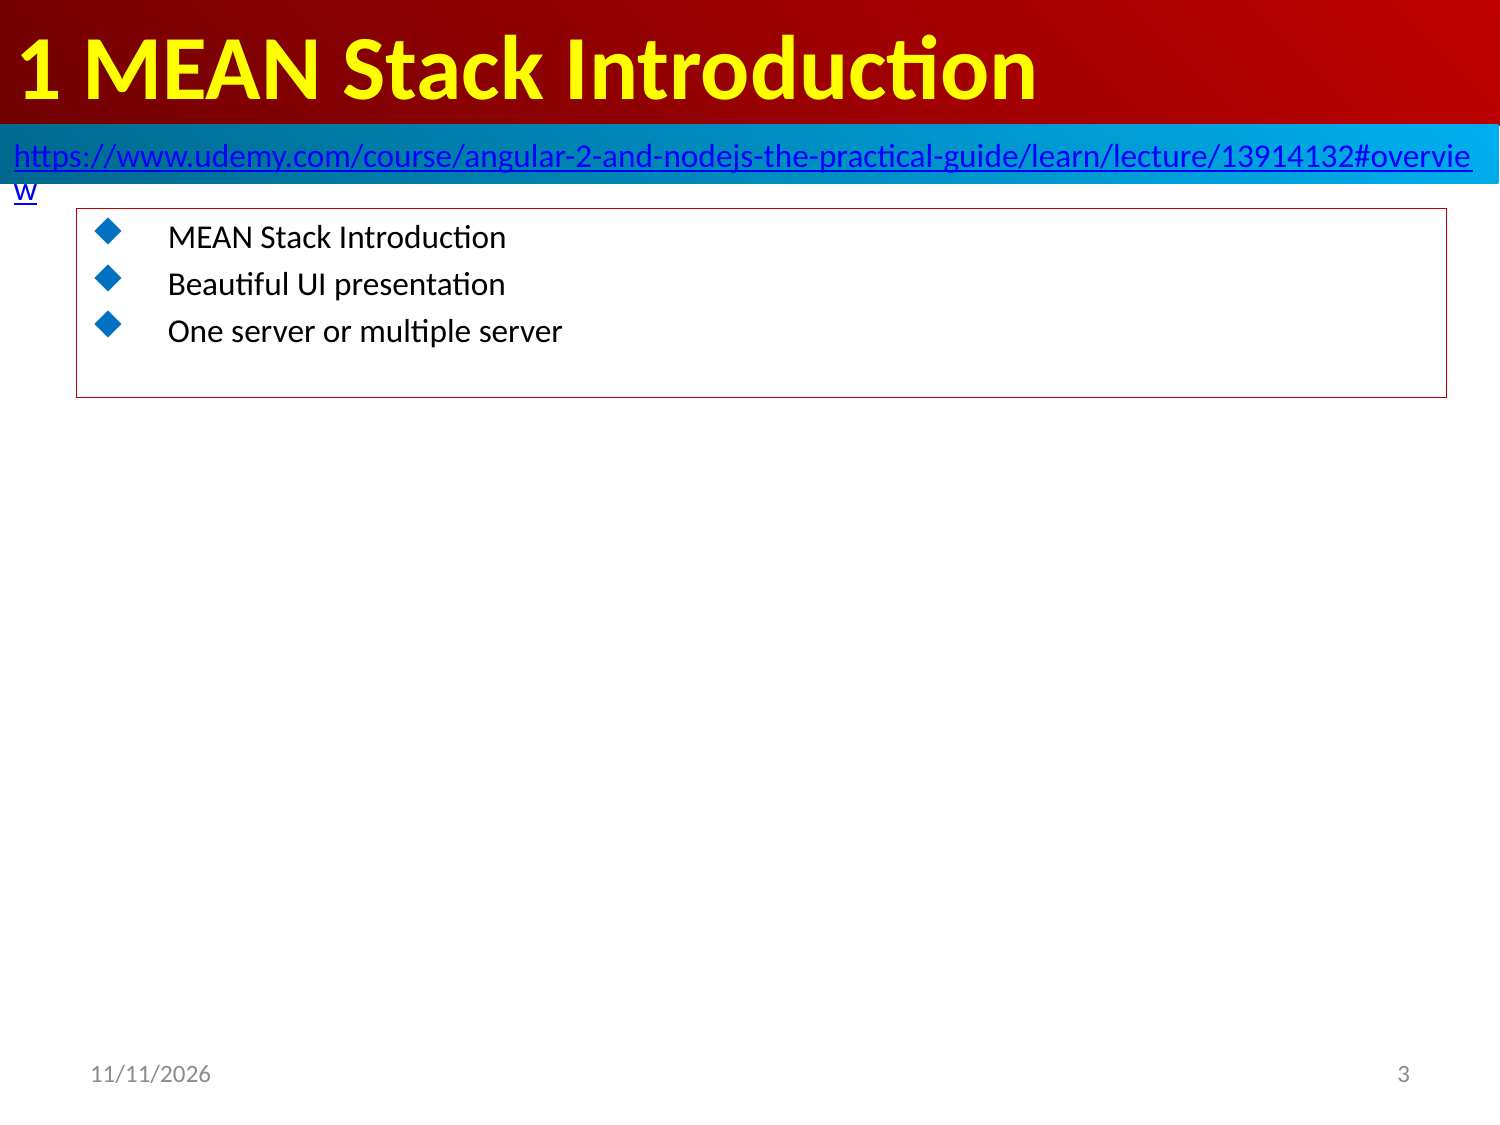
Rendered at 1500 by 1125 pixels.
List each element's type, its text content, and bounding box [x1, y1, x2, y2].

title 1 MEAN Stack Introduction [0, 0, 1500, 126]
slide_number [75, 1042, 425, 1103]
slide_number 3 [1074, 1042, 1425, 1103]
text_box https://www.udemy.com/course/angular-2-and-nodejs-the-practical-guide/learn/lecture/13914132#overview [0, 124, 1499, 184]
subtitle MEAN Stack Introduction Beautiful UI presentation One server or multiple server [76, 208, 1447, 398]
